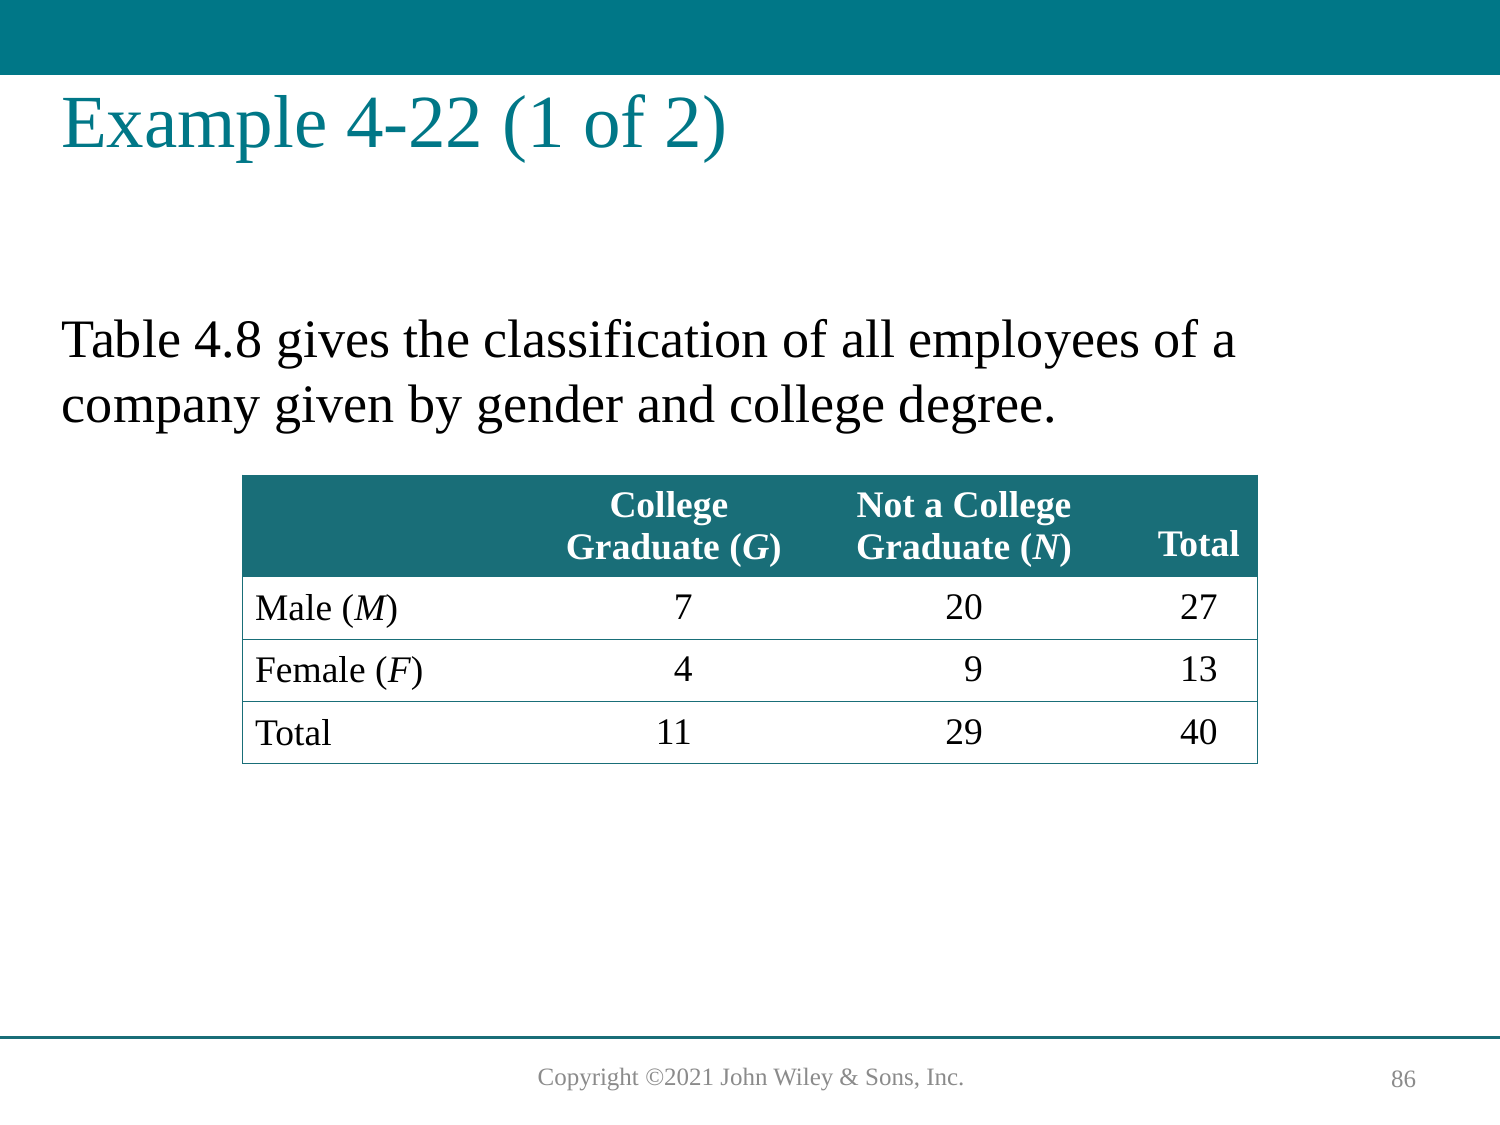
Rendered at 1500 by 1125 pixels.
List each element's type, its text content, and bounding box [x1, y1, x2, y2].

table_cell 20 [804, 577, 1141, 639]
table_cell 13 [1141, 640, 1257, 701]
table_cell Total [243, 702, 544, 763]
table_cell 11 [544, 702, 804, 763]
table_cell 9 [804, 640, 1141, 701]
table_cell 27 [1141, 577, 1257, 639]
table_header Total [1141, 476, 1257, 576]
table_cell 7 [544, 577, 804, 639]
table_cell Male (M) [243, 577, 544, 639]
title Example 4-22 (1 of 2) [46, 75, 1447, 263]
table_cell Female (F) [243, 640, 544, 701]
table_header Not a College Graduate (N) [804, 476, 1141, 576]
table_header College Graduate (G) [544, 476, 804, 576]
table_header [243, 476, 544, 576]
list Table 4.8 gives the classification of all employees of a company given by gender and college degree. [47, 296, 1447, 458]
table_cell 40 [1141, 702, 1257, 763]
table_cell 29 [804, 702, 1141, 763]
table_cell 4 [544, 640, 804, 701]
